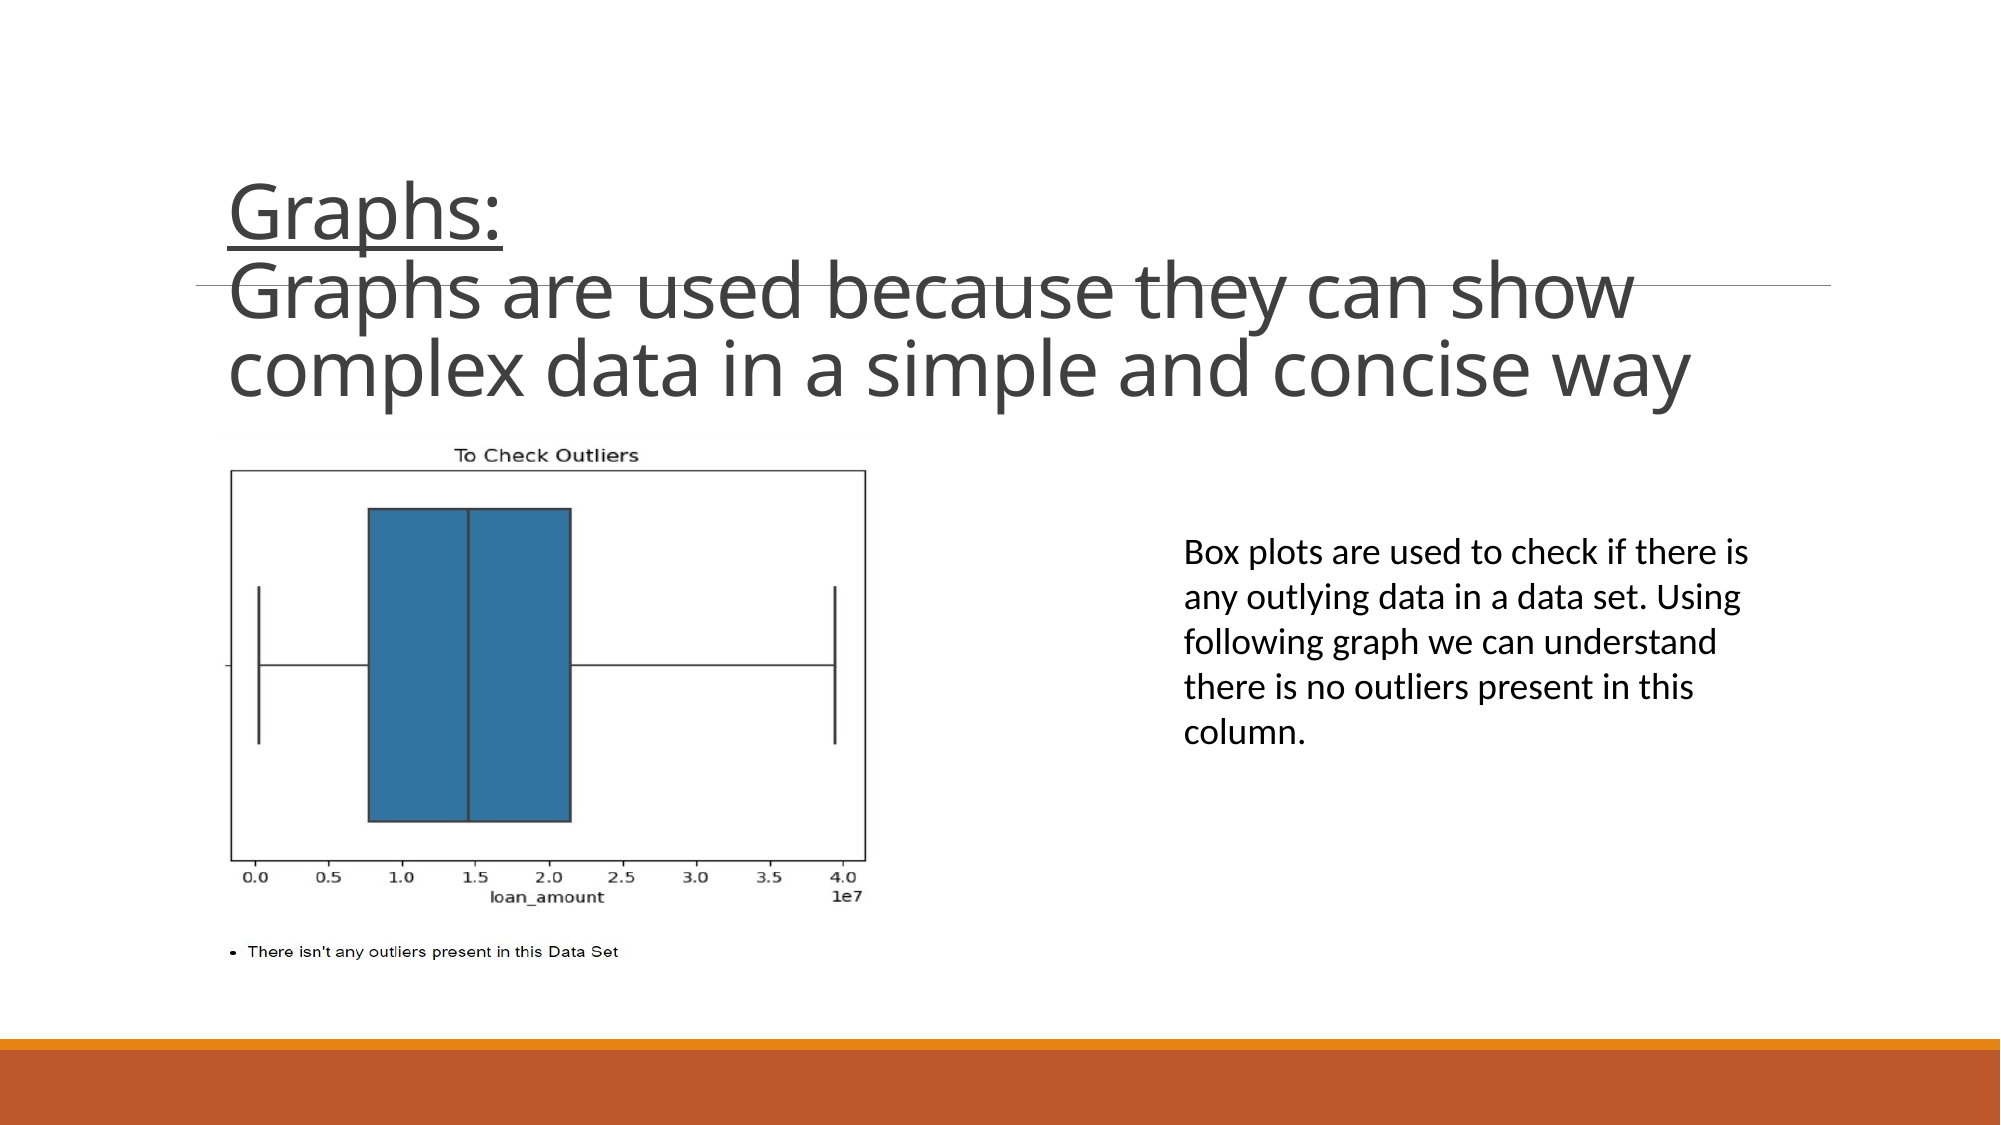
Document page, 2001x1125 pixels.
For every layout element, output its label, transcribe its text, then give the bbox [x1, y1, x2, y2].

title Graphs: Graphs are used because they can show complex data in a simple and concise way [212, 113, 1788, 420]
text_box Box plots are used to check if there is any outlying data in a data set. Using following graph we can understand there is no outliers present in this column. [1169, 519, 1788, 760]
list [211, 432, 883, 978]
